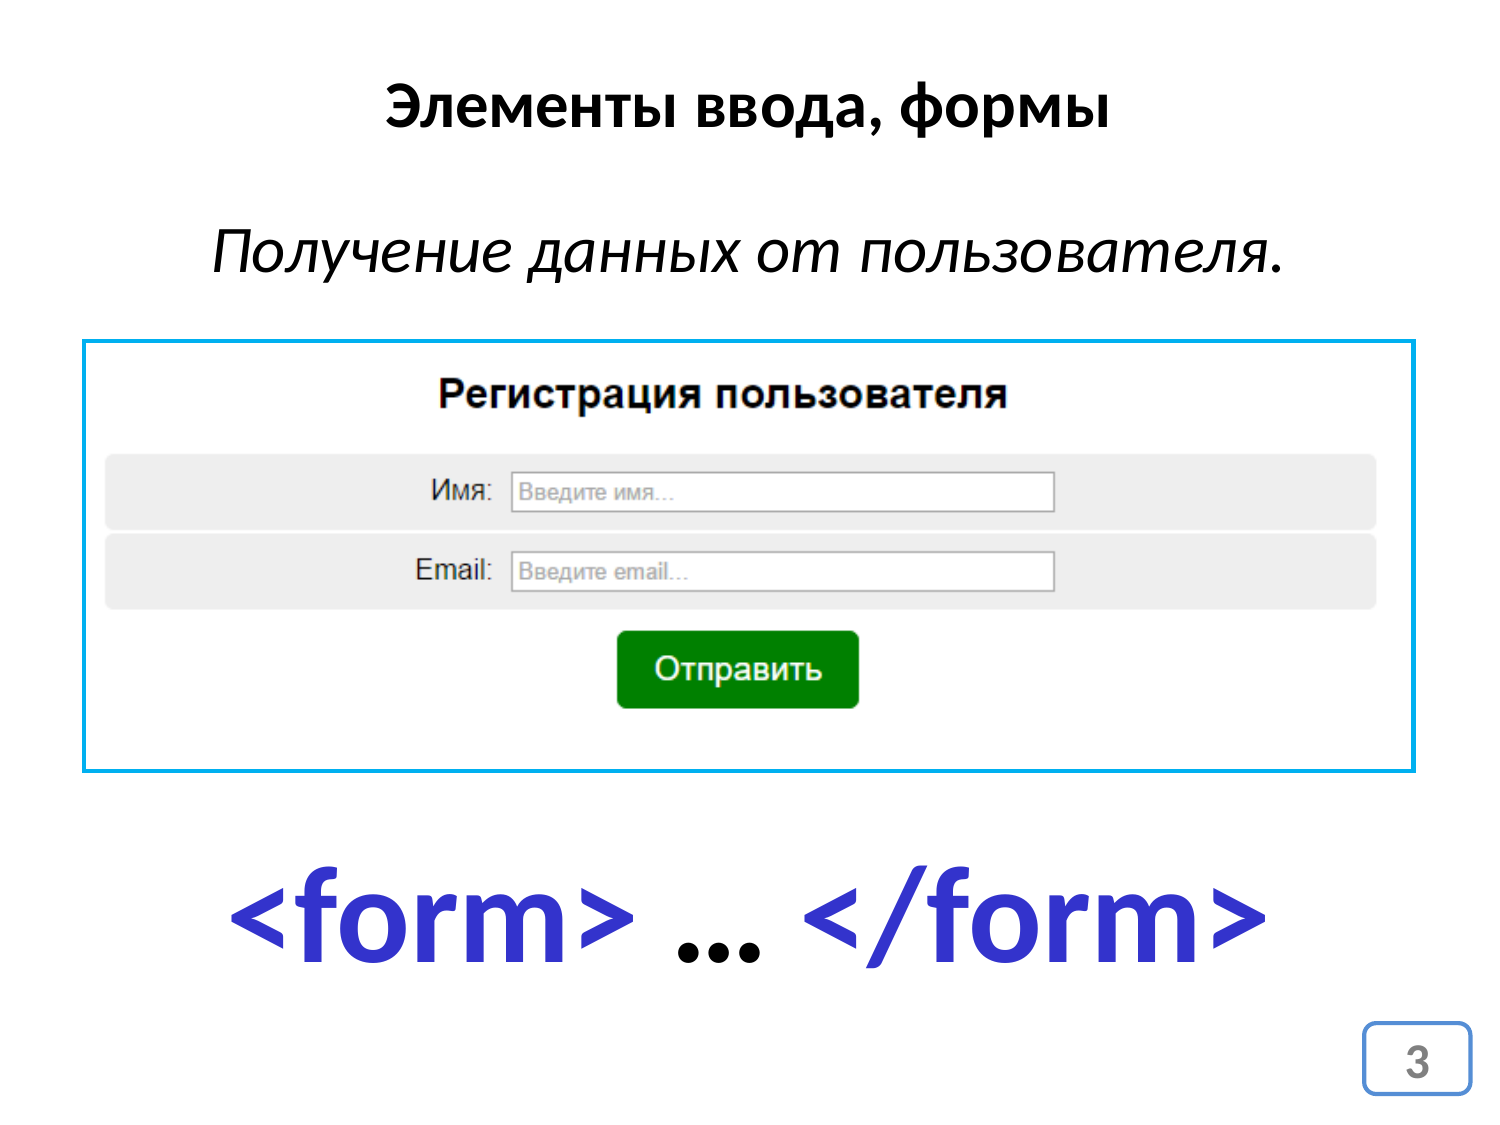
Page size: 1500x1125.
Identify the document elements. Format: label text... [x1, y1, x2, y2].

text_box <form> … </form> [181, 817, 1316, 998]
text_box 3 [1362, 1021, 1473, 1097]
text_box Элементы ввода, формы [370, 53, 1127, 148]
picture [87, 344, 1410, 768]
text_box Получение данных от пользователя. [120, 198, 1378, 293]
